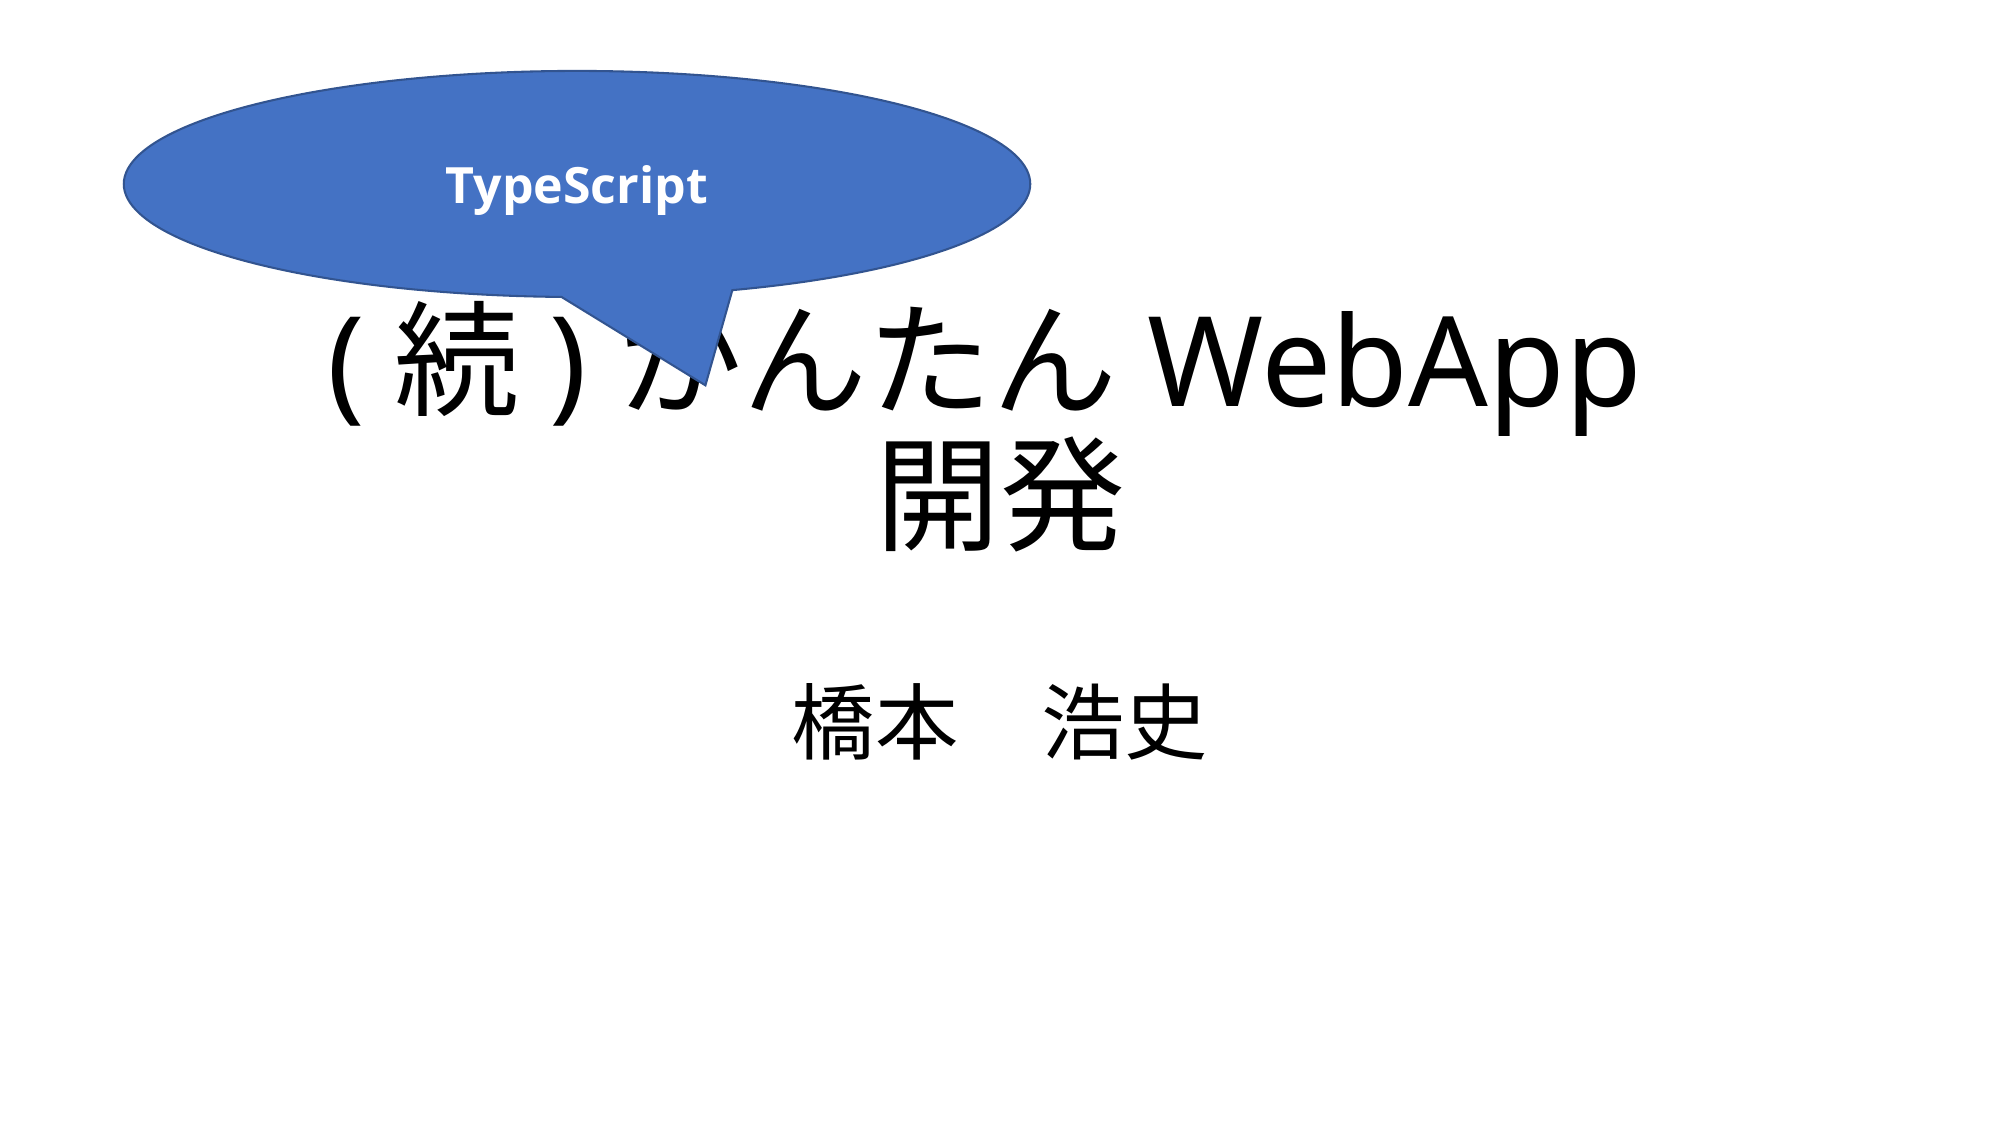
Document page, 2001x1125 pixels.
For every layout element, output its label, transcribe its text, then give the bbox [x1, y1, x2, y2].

subtitle 橋本 浩史 [249, 590, 1750, 863]
title (続)かんたんWebApp開発 [249, 184, 1750, 576]
text_box TypeScript [122, 69, 1032, 387]
